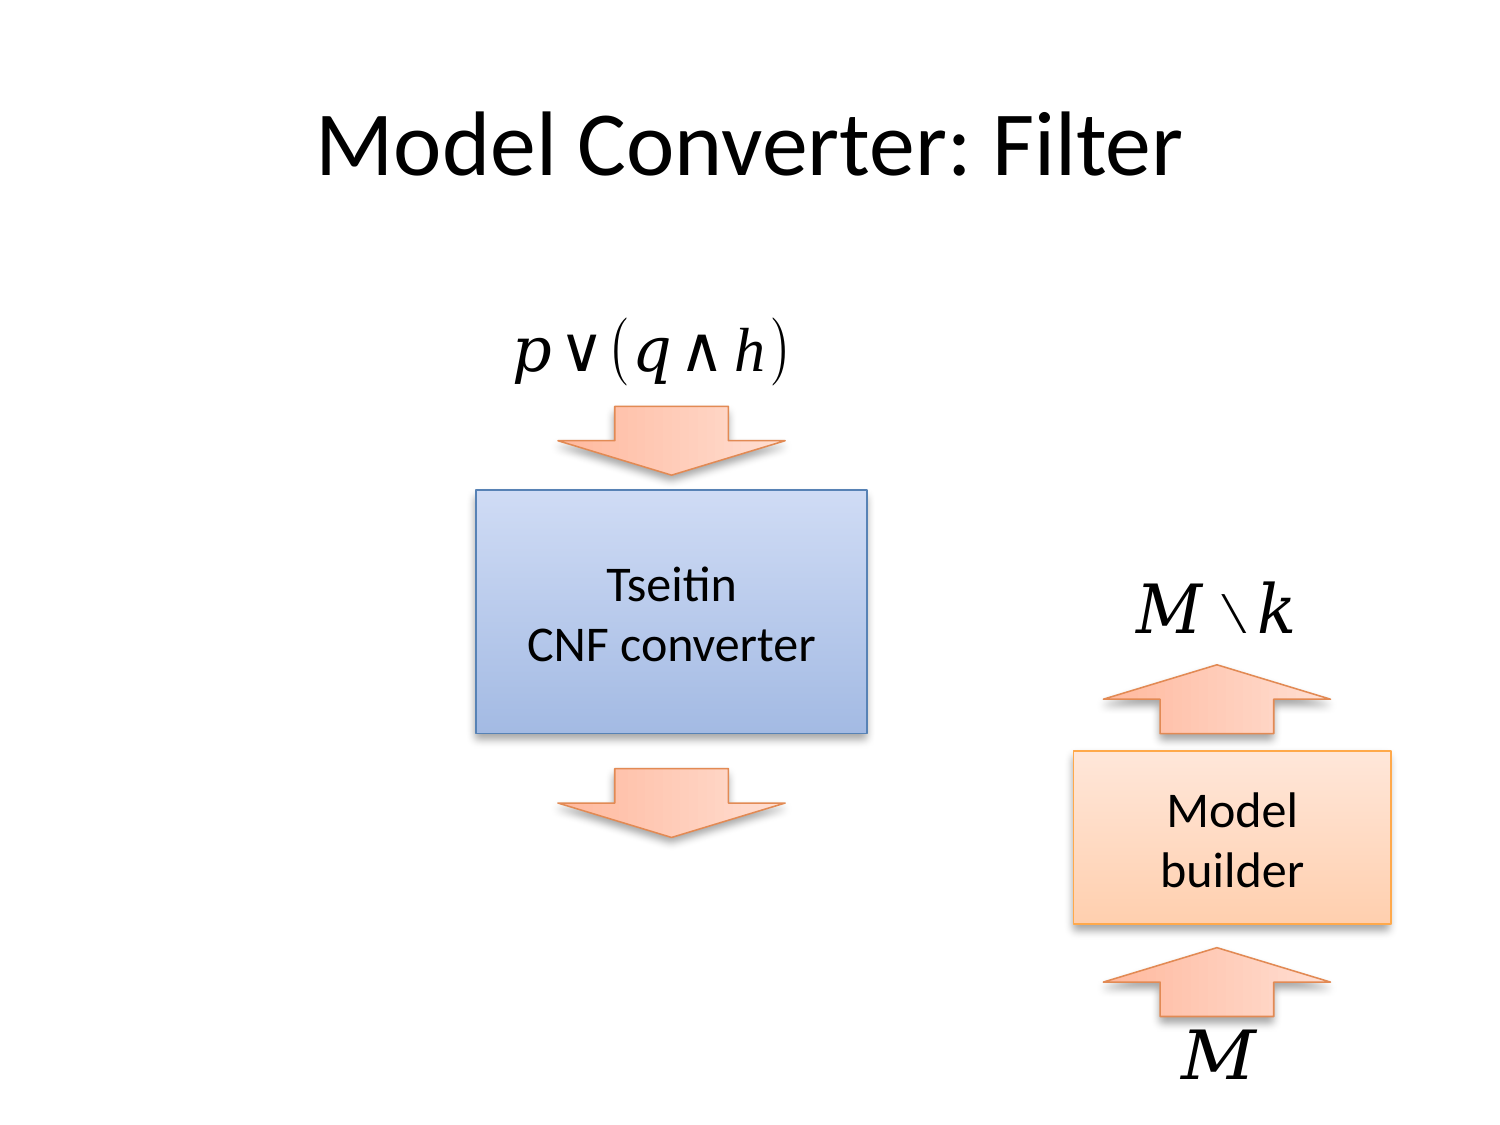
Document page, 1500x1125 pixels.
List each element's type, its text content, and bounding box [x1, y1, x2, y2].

title Model Converter: Filter [74, 44, 1426, 233]
text_box [557, 406, 786, 476]
text_box Model builder [1073, 750, 1391, 925]
text_box [1103, 664, 1331, 734]
text_box [1103, 947, 1331, 1017]
text_box [557, 768, 786, 838]
text_box Tseitin CNF converter [476, 489, 867, 734]
